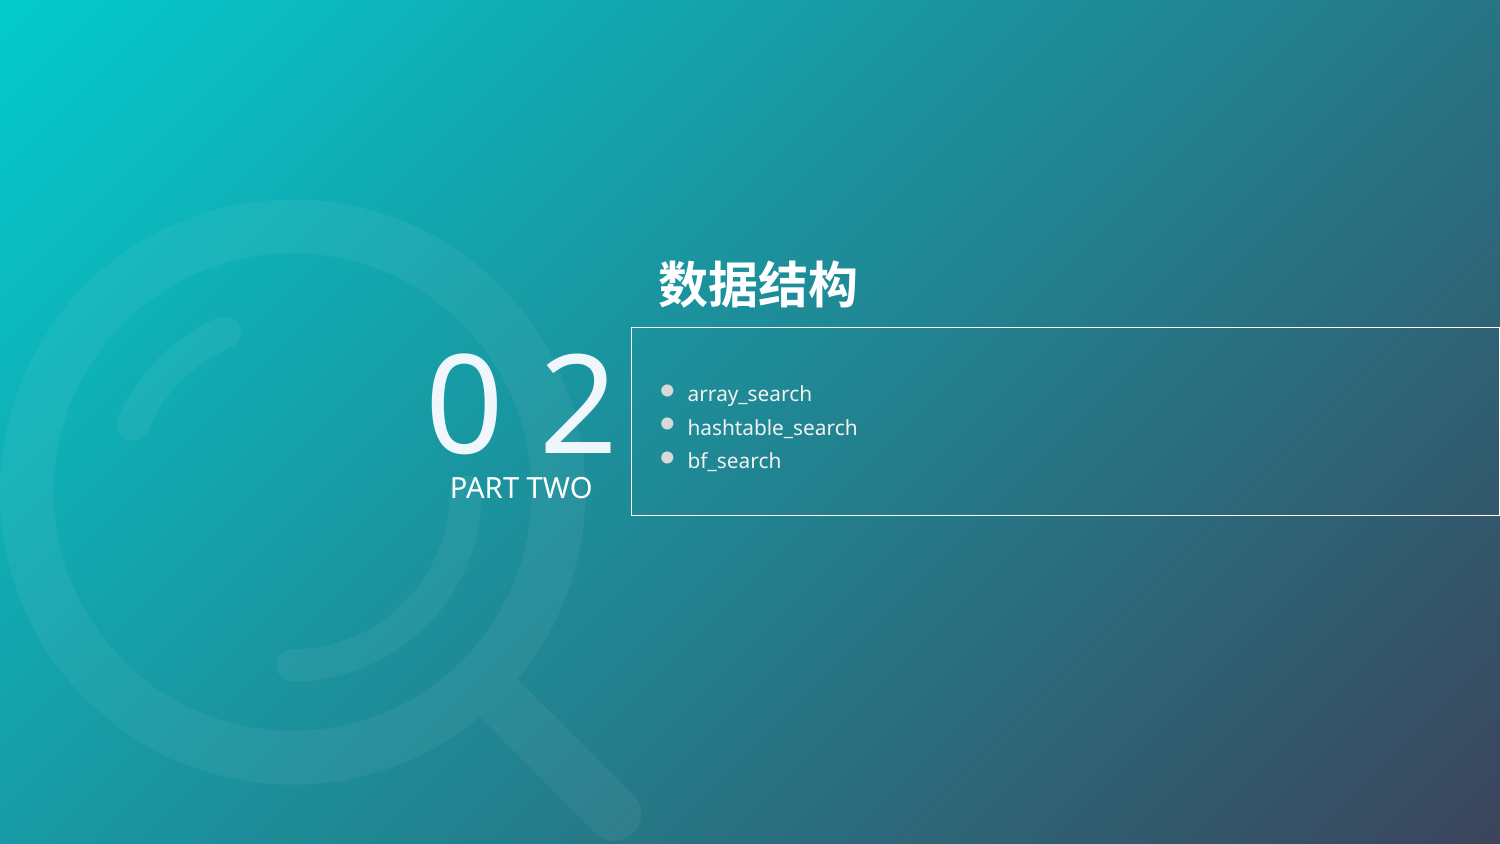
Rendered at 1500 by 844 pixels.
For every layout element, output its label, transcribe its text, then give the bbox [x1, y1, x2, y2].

text_box [0, 199, 642, 841]
text_box 0 2 [410, 308, 634, 489]
text_box PART TWO [422, 462, 621, 512]
text_box [631, 327, 1500, 516]
text_box array_search hashtable_search bf_search [644, 365, 873, 480]
text_box 数据结构 [642, 242, 1248, 325]
